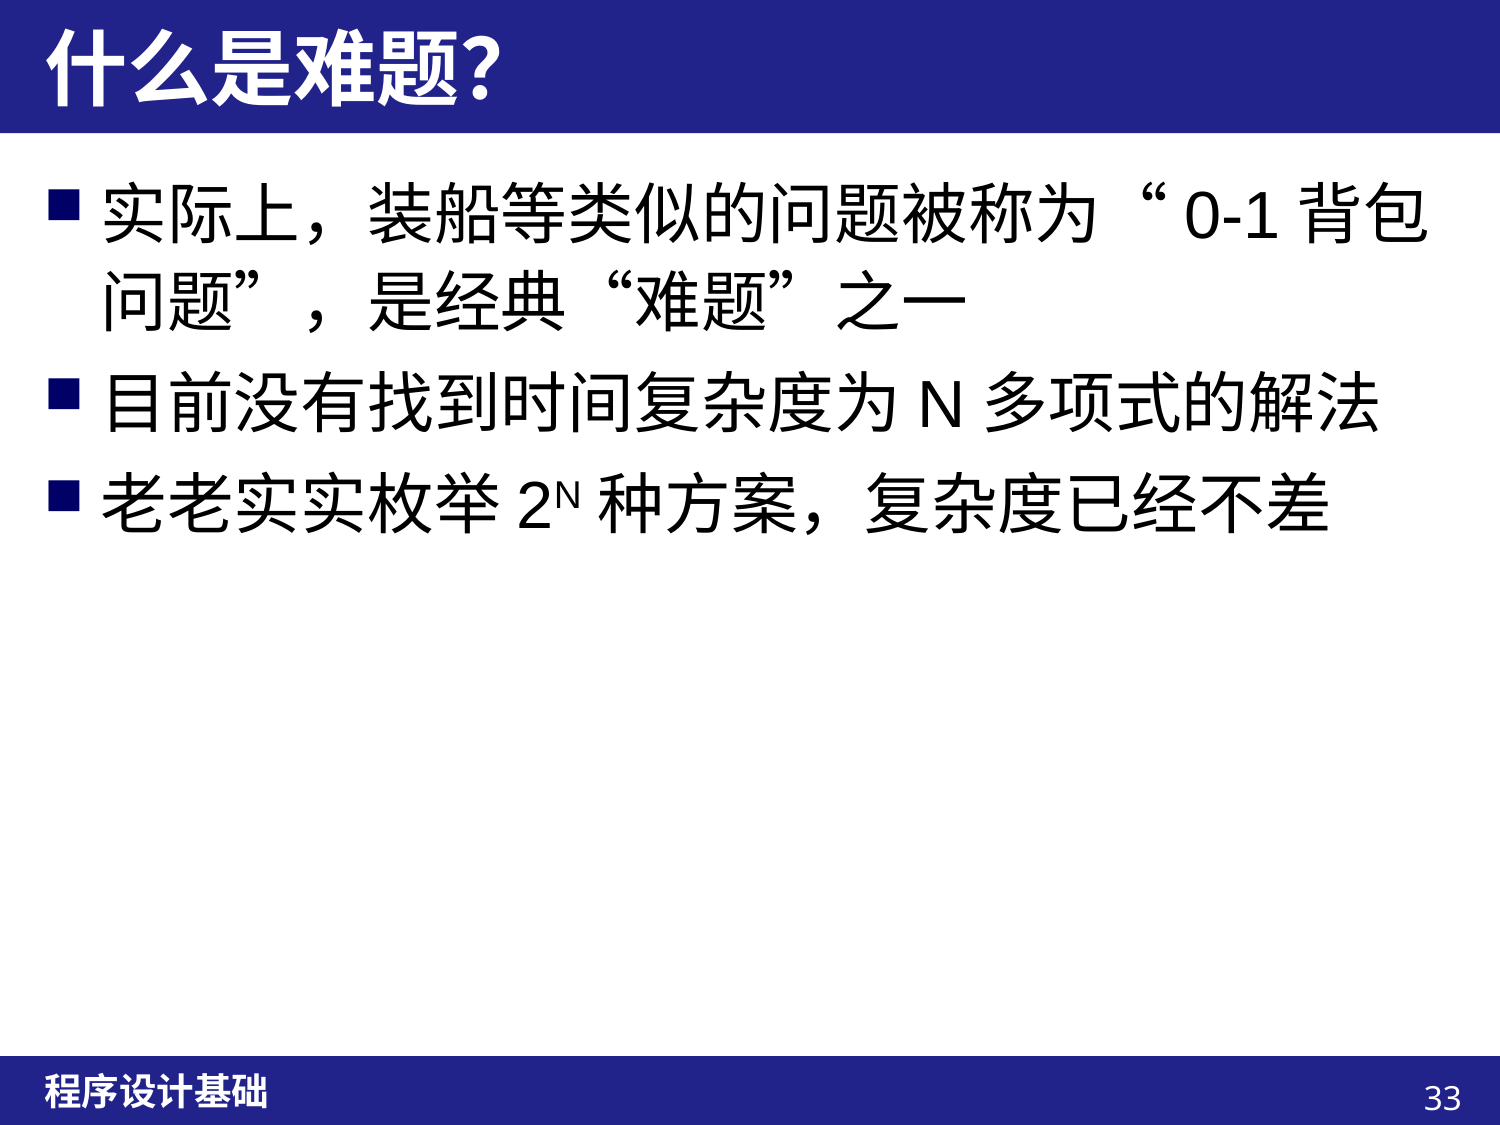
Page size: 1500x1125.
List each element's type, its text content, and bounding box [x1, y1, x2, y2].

list 实际上，装船等类似的问题被称为“0-1背包问题”，是经典“难题”之一 目前没有找到时间复杂度为N多项式的解法 老老实实枚举2N种方案，复杂度已经不差 [29, 156, 1469, 1034]
title 什么是难题？ [29, 0, 1469, 134]
